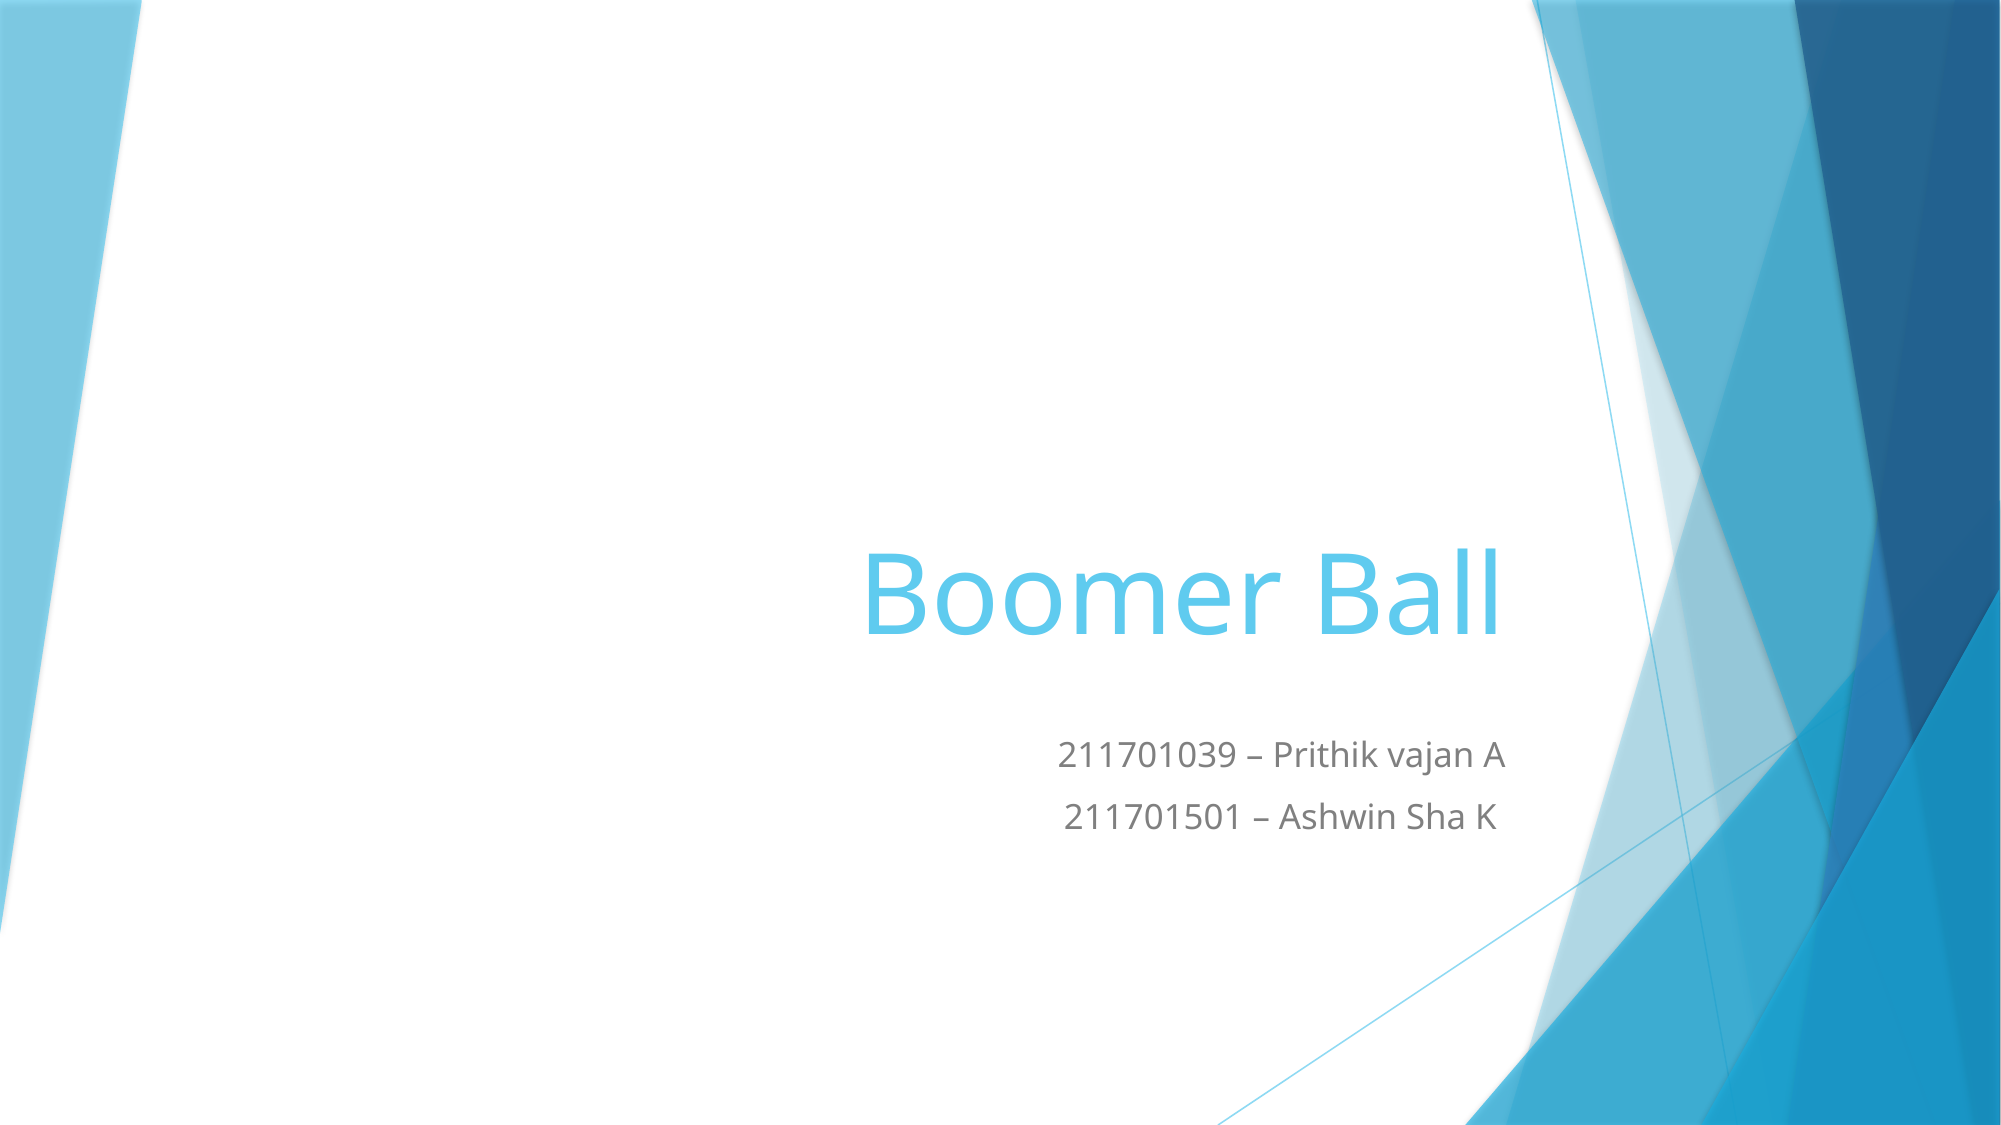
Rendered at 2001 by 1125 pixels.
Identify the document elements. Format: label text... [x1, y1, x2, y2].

subtitle 211701039 – Prithik vajan A 211701501 – Ashwin Sha K [247, 664, 1522, 845]
title Boomer Ball [247, 394, 1522, 664]
